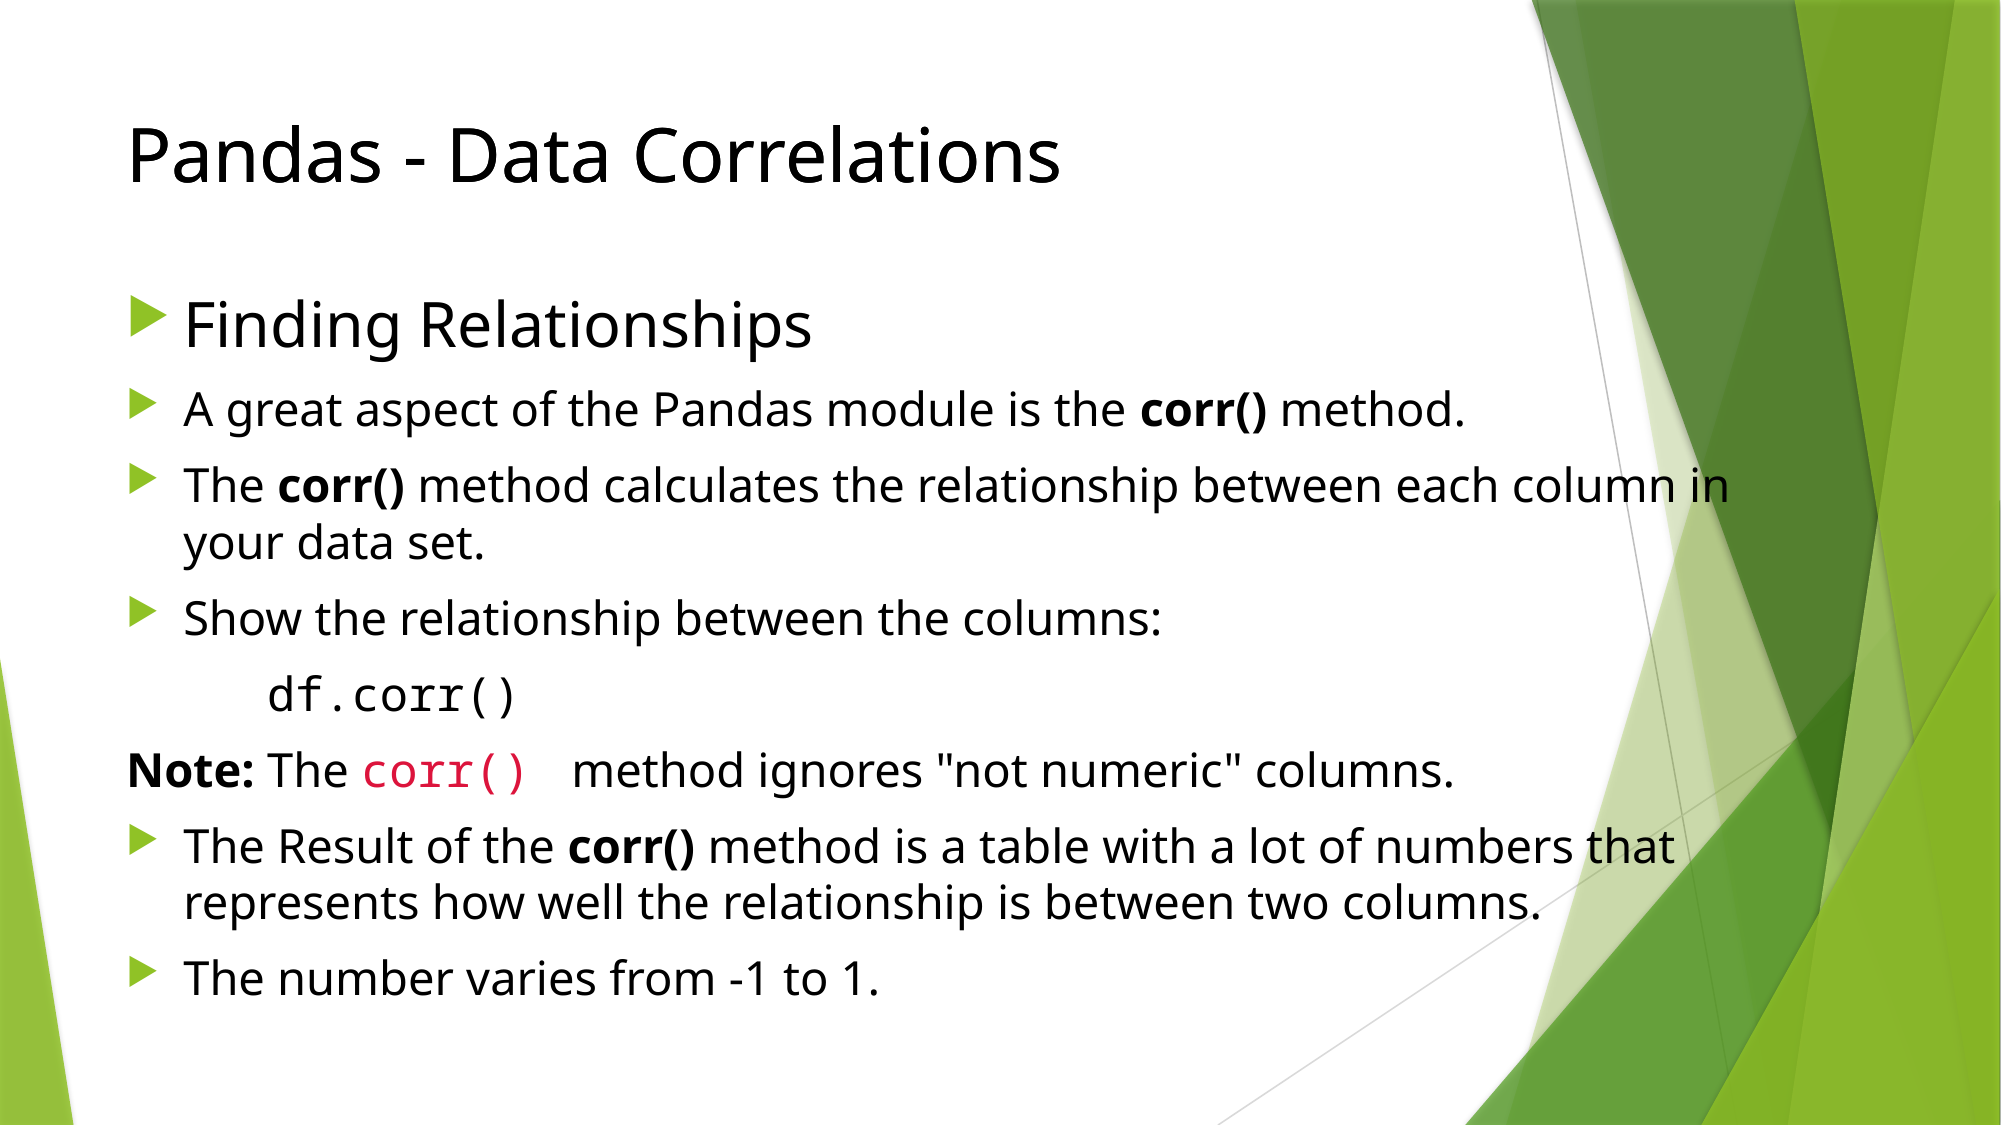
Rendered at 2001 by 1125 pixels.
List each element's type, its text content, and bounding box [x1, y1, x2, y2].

list Finding Relationships A great aspect of the Pandas module is the corr() method. The corr() method calculates the relationship between each column in your data set. Show the relationship between the columns: df.corr() Note: The corr() method ignores "not numeric" columns. The Result of the corr() method is a table with a lot of numbers that represents how well the relationship is between two columns. The number varies from -1 to 1. [111, 277, 1843, 1075]
text_box Pandas - Data Correlations [111, 99, 1750, 233]
